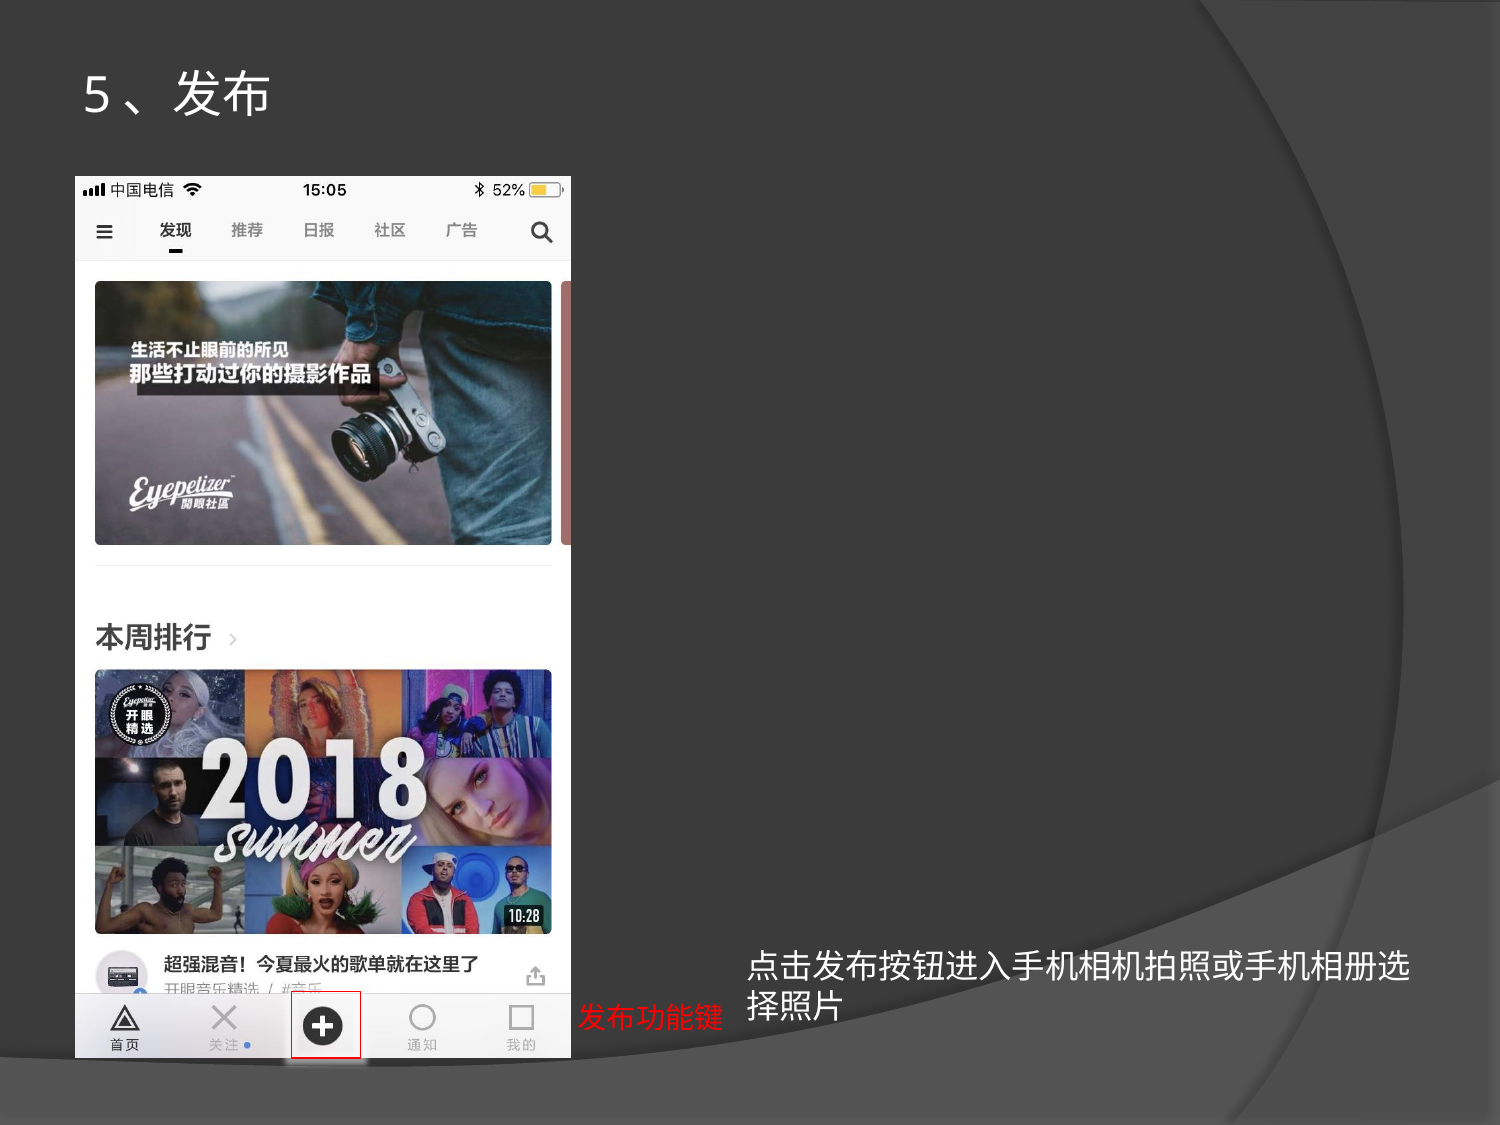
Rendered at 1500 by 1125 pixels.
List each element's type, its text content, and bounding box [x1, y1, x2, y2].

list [74, 176, 571, 1059]
title 5、发布 [75, 45, 1300, 141]
text_box 发布功能键 [581, 992, 740, 1043]
text_box 点击发布按钮进入手机相机拍照或手机相册选择照片 [731, 938, 1440, 1033]
